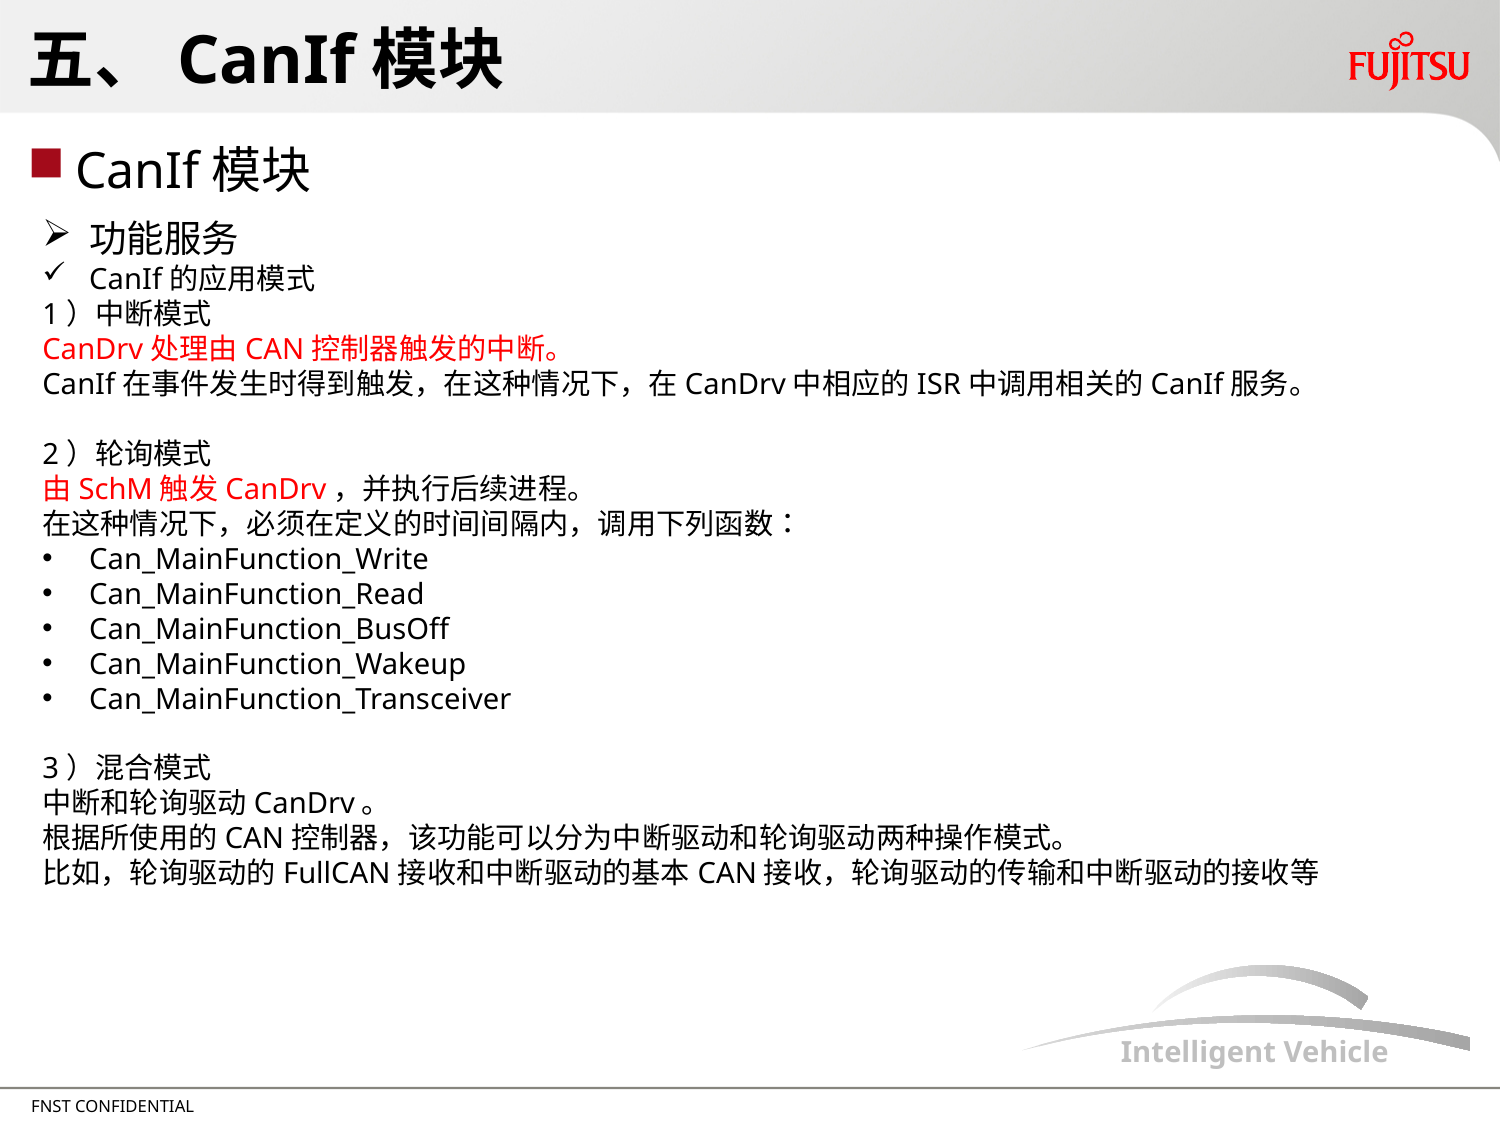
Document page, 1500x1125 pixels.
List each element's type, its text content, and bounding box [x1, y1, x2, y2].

text_box 功能服务 CanIf的应用模式 1）中断模式 CanDrv处理由CAN控制器触发的中断。 CanIf在事件发生时得到触发，在这种情况下，在CanDrv中相应的ISR中调用相关的CanIf服务。 2）轮询模式 由SchM触发CanDrv，并执行后续进程。 在这种情况下，必须在定义的时间间隔内，调用下列函数： Can_MainFunction_Write Can_MainFunction_Read Can_MainFunction_BusOff Can_MainFunction_Wakeup Can_MainFunction_Transceiver 3）混合模式 中断和轮询驱动CanDrv。 根据所使用的CAN控制器，该功能可以分为中断驱动和轮询驱动两种操作模式。 比如，轮询驱动的FullCAN接收和中断驱动的基本CAN接收，轮询驱动的传输和中断驱动的接收等 [27, 208, 1412, 1002]
list CanIf模块 [27, 142, 1469, 209]
title 五、CanIf模块 [27, 0, 1317, 114]
picture [0, 0, 1500, 176]
